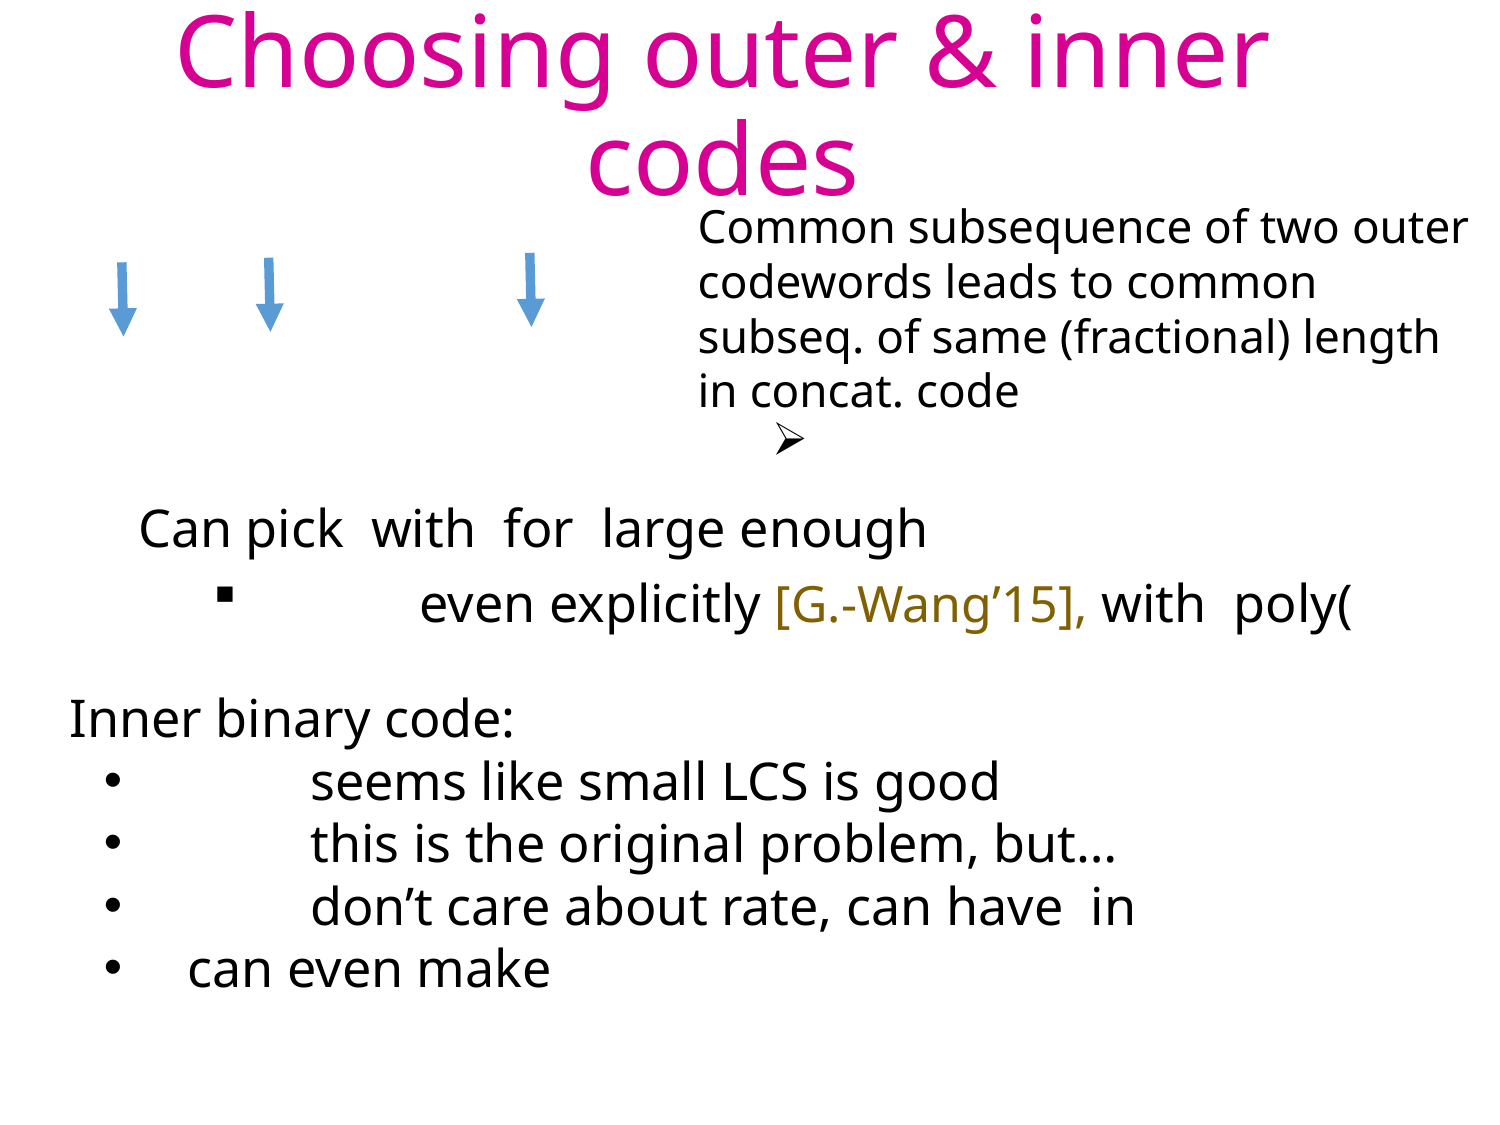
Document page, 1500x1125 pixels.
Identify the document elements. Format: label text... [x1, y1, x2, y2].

title Choosing outer & inner codes [75, 0, 1370, 218]
